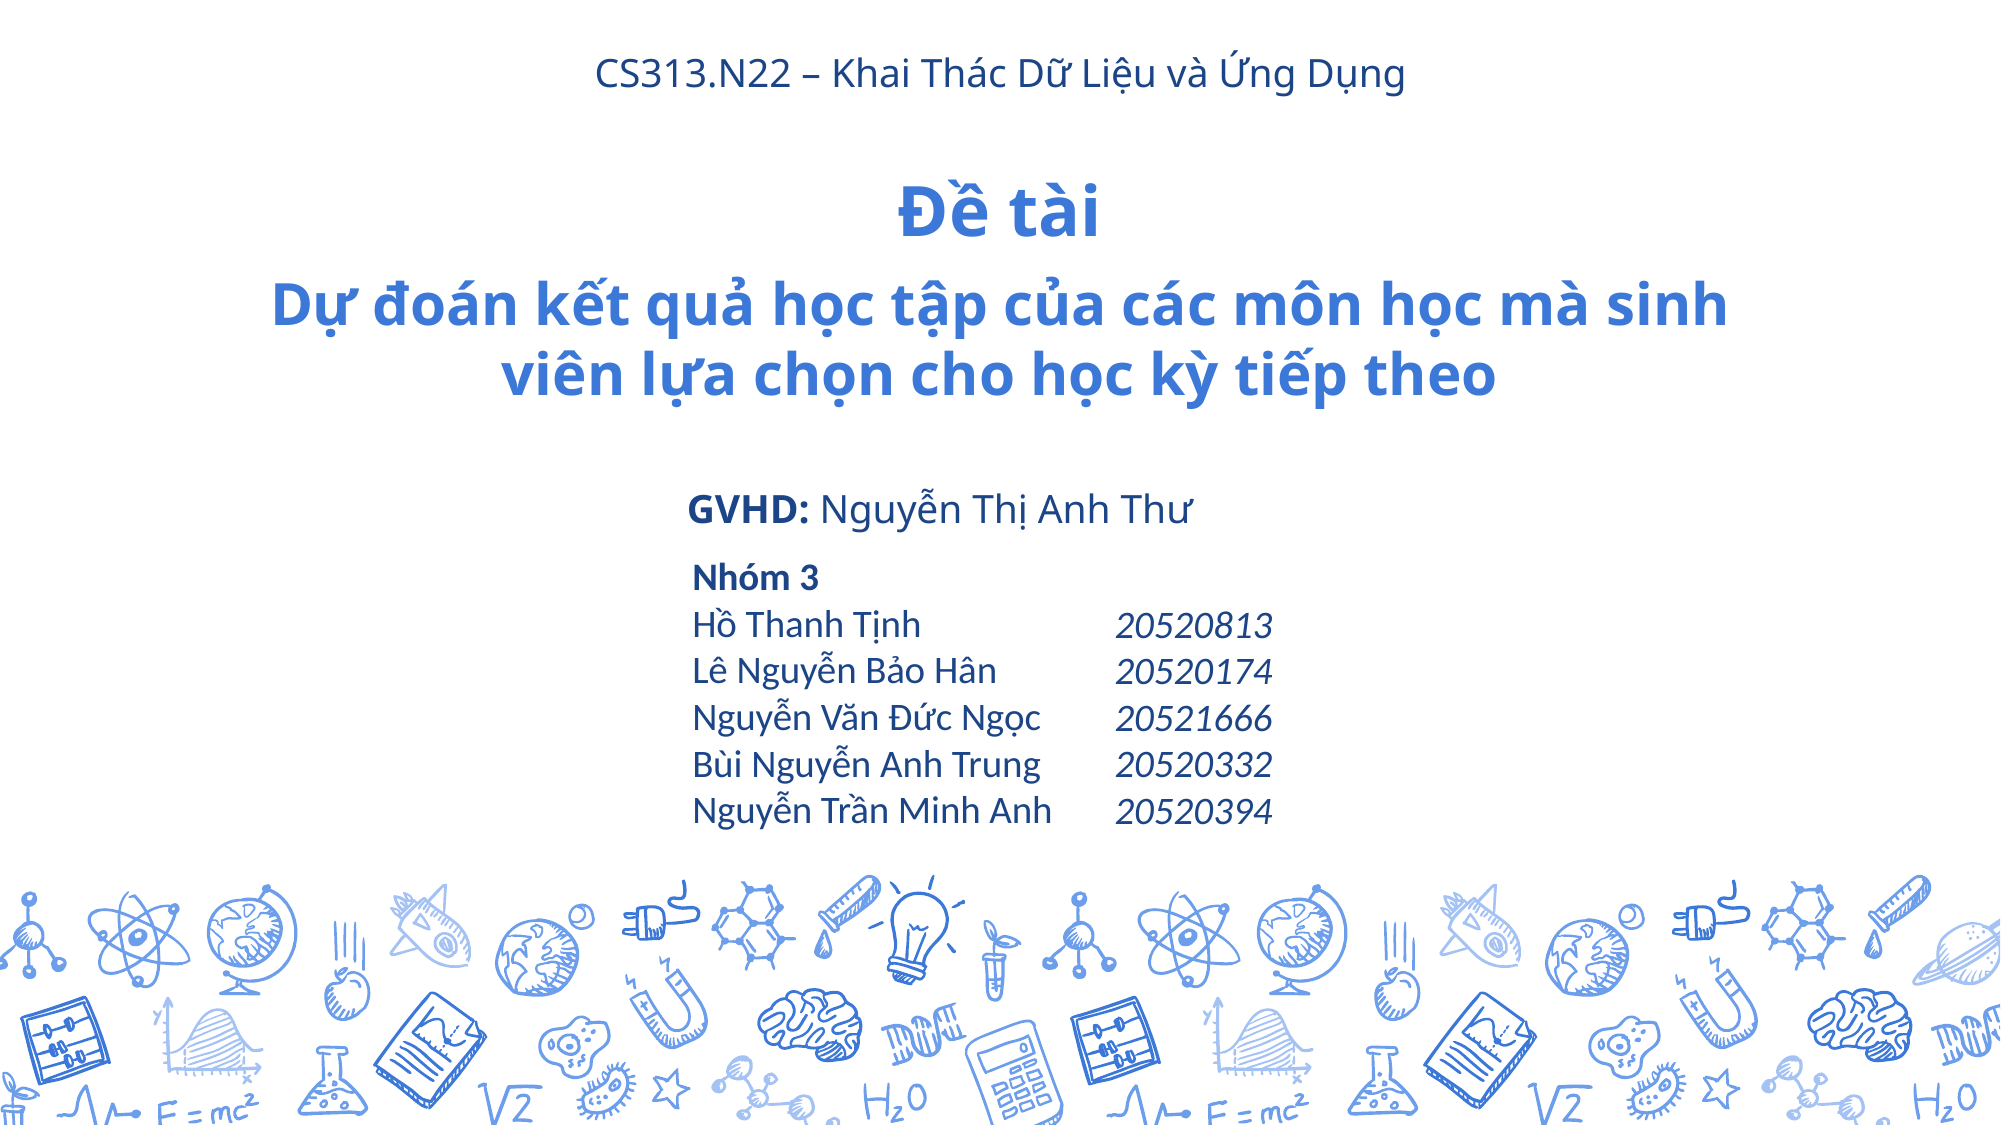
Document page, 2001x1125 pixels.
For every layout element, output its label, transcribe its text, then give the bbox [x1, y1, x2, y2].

text_box CS313.N22 – Khai Thác Dữ Liệu và Ứng Dụng [545, 38, 1456, 106]
text_box GVHD: Nguyễn Thị Anh Thư [484, 474, 1395, 541]
title Đề tài Dự đoán kết quả học tập của các môn học mà sinh viên lựa chọn cho học kỳ tiếp theo [209, 111, 1791, 463]
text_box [671, 517, 1329, 891]
